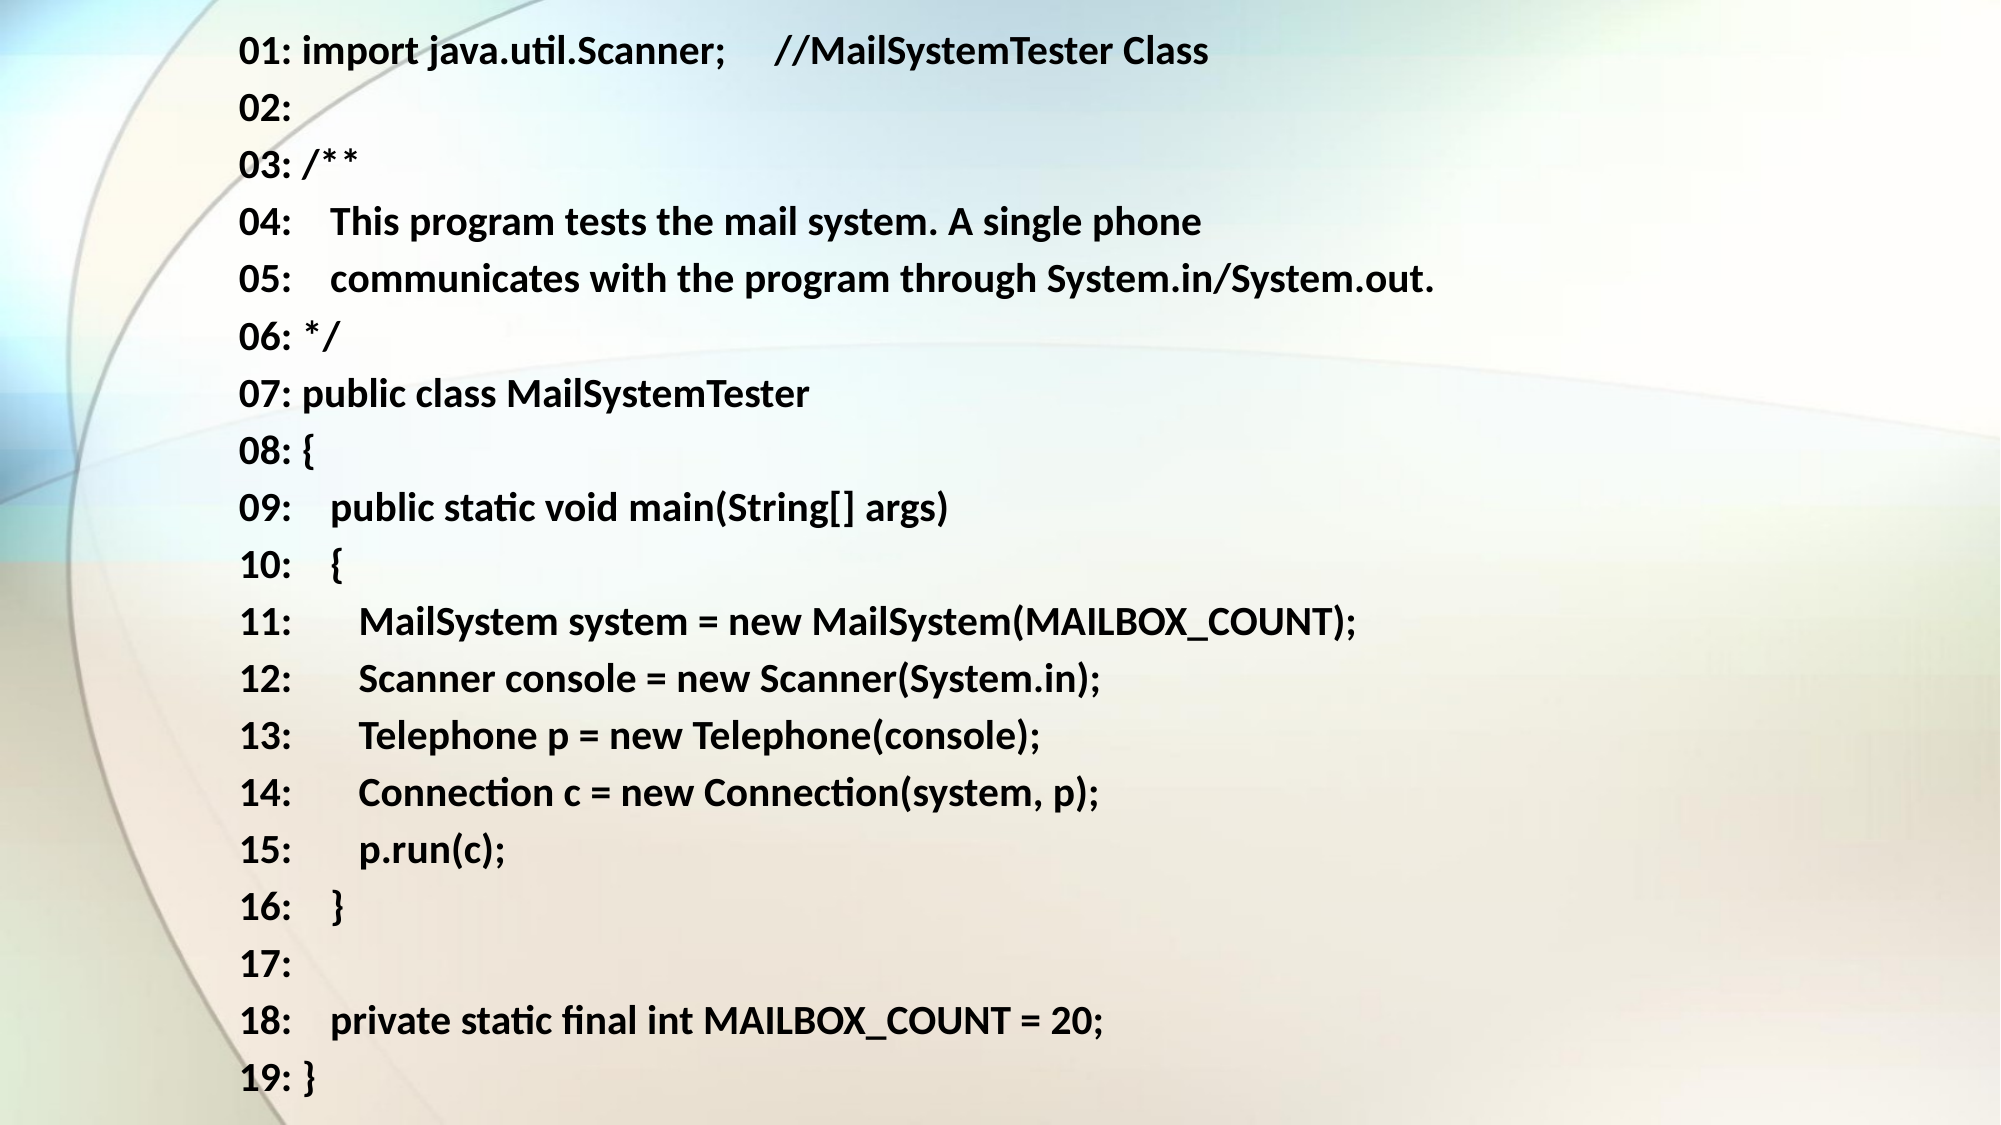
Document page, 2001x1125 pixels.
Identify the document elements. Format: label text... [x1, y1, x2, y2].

picture [0, 0, 2001, 1125]
list 01: import java.util.Scanner; //MailSystemTester Class 02: 03: /** 04: This program tests the mail system. A single phone 05: communicates with the program through System.in/System.out. 06: */ 07: public class MailSystemTester 08: { 09: public static void main(String[] args) 10: { 11: MailSystem system = new MailSystem(MAILBOX_COUNT); 12: Scanner console = new Scanner(System.in); 13: Telephone p = new Telephone(console); 14: Connection c = new Connection(system, p); 15: p.run(c); 16: } 17: 18: private static final int MAILBOX_COUNT = 20; 19: } [223, 21, 1831, 1125]
